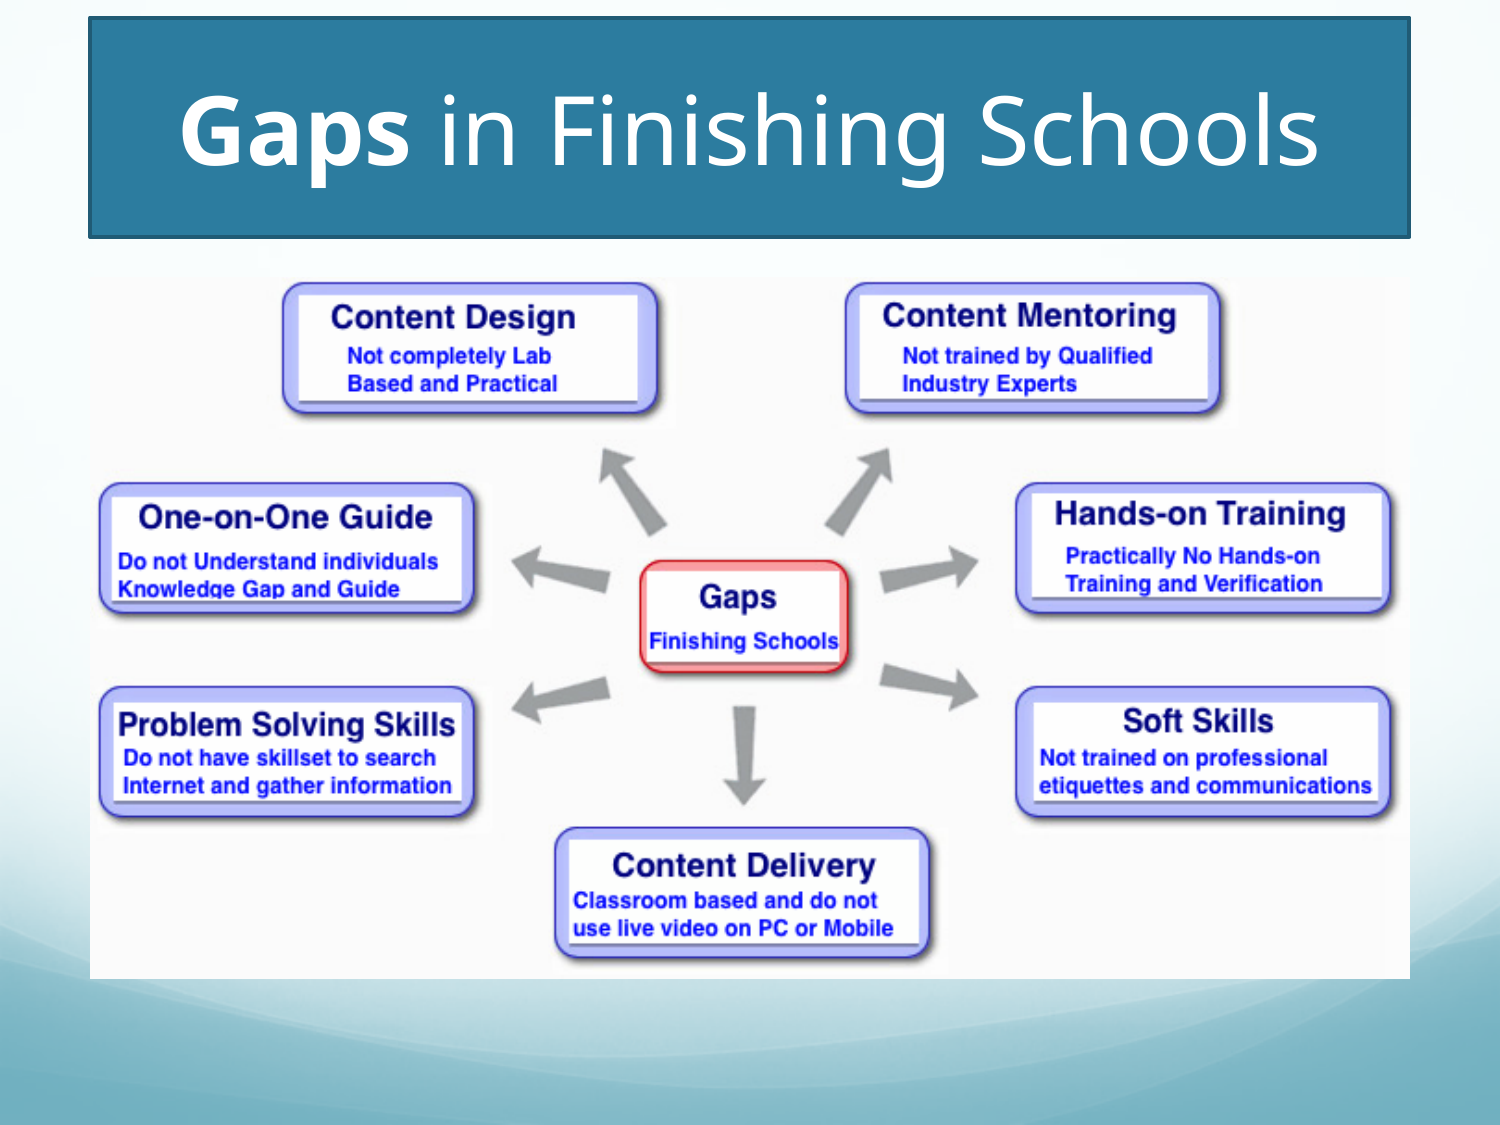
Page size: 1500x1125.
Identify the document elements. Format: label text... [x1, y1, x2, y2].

title Gaps in Finishing Schools [88, 16, 1411, 239]
picture [89, 276, 1410, 979]
